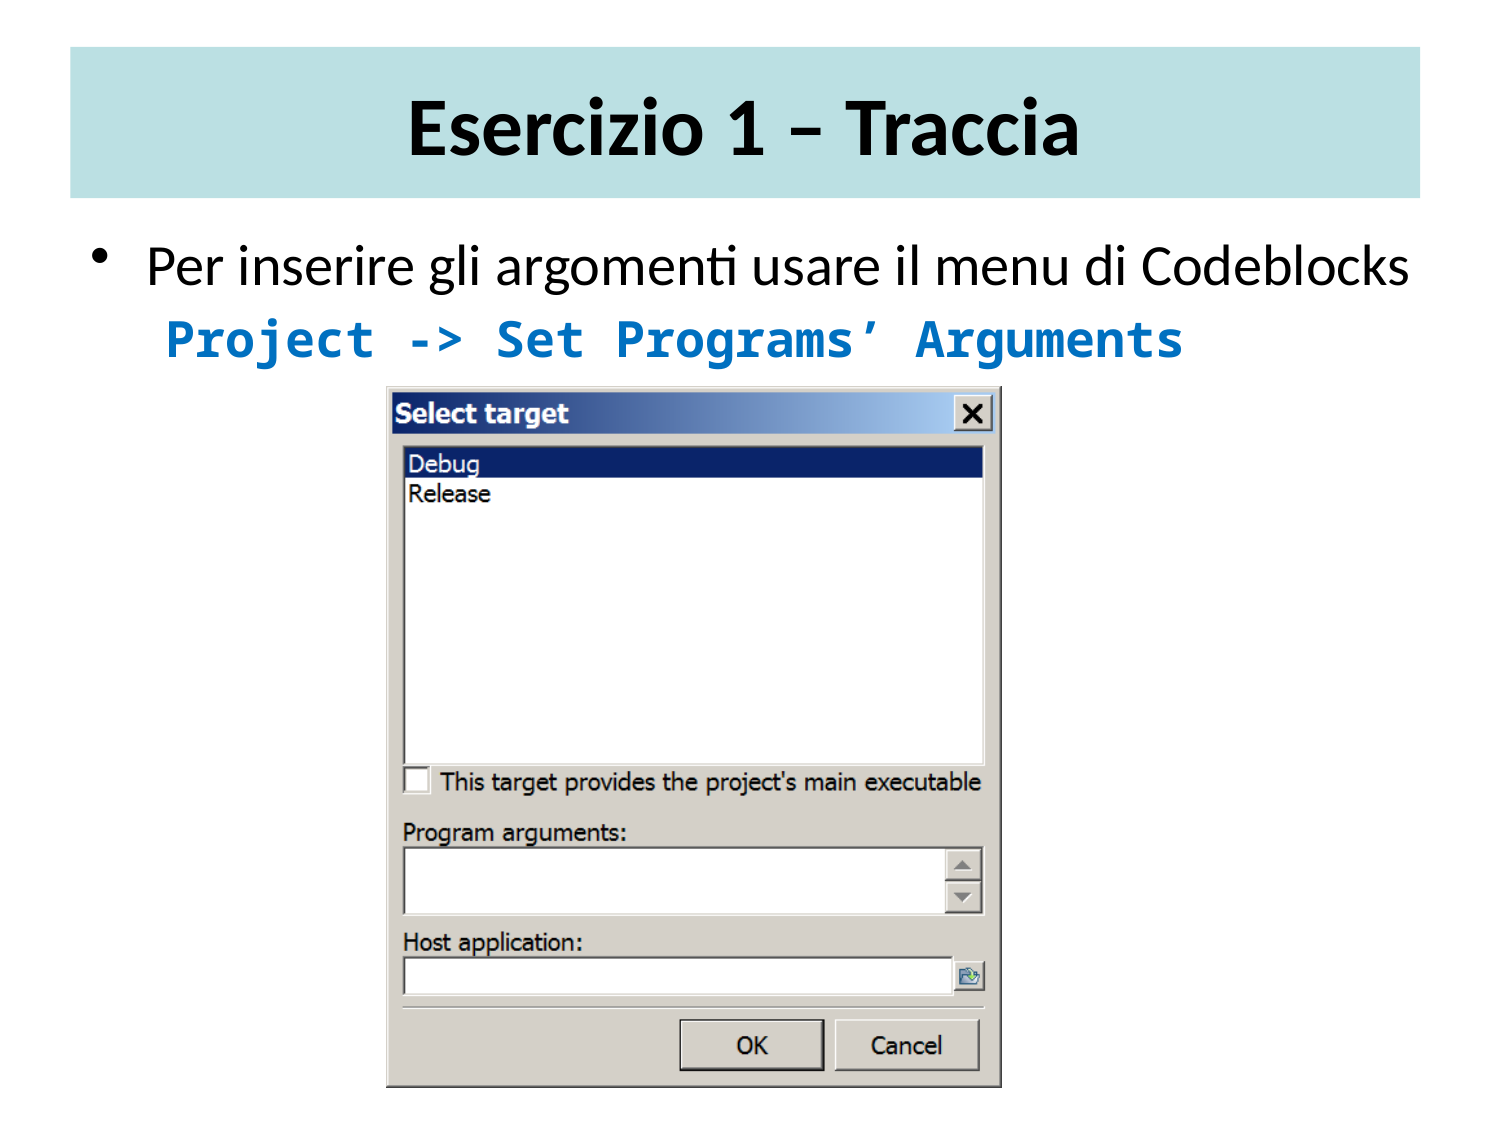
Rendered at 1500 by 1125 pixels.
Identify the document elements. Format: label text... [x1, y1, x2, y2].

picture [386, 386, 1002, 1089]
text_box Esercizio 1 – Traccia [70, 46, 1421, 199]
list Per inserire gli argomenti usare il menu di Codeblocks Project -> Set Programs’ Arguments [74, 219, 1466, 481]
